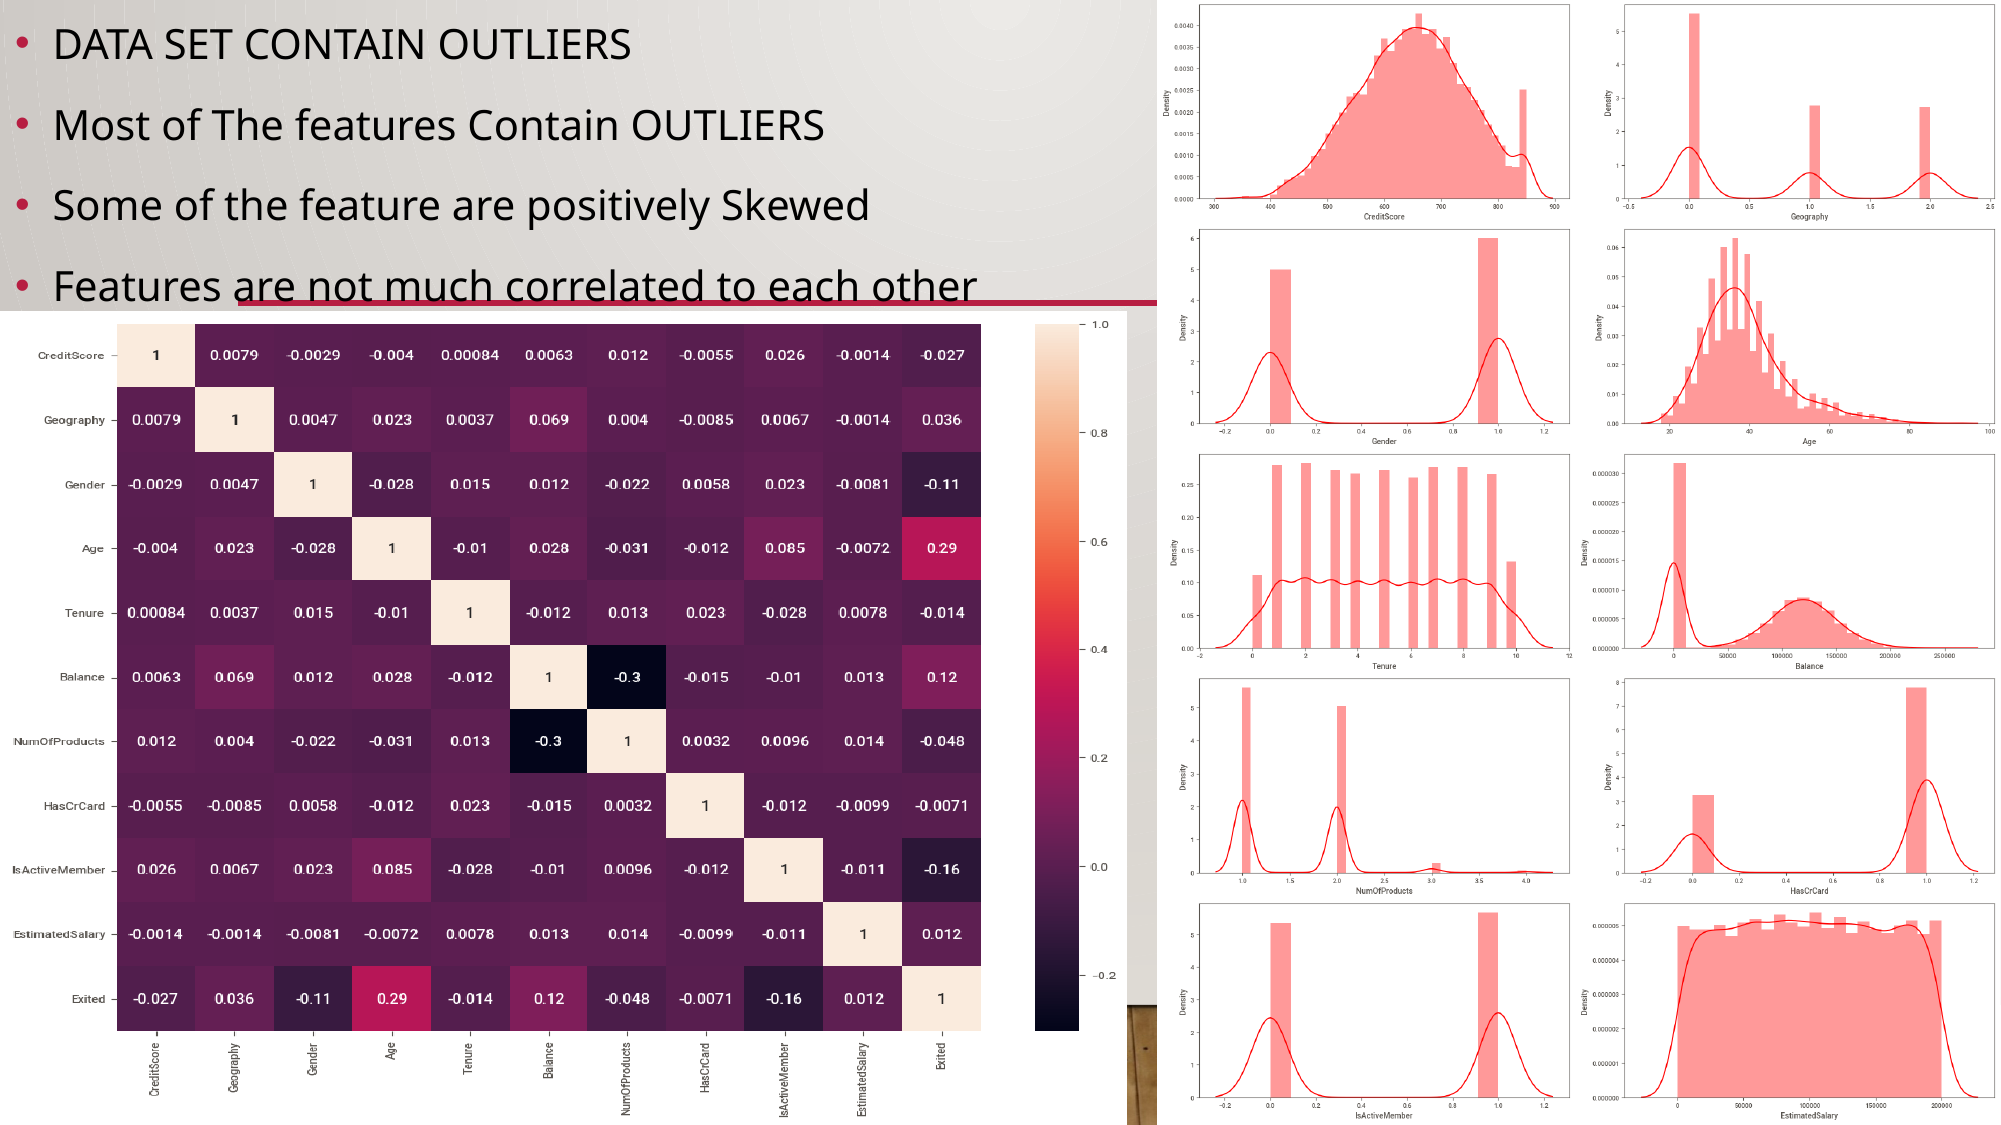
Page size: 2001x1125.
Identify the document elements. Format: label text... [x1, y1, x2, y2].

picture [0, 311, 1127, 1125]
list DATA SET CONTAIN OUTLIERS Most of The features Contain OUTLIERS Some of the feature are positively Skewed Features are not much correlated to each other [0, 0, 1157, 1125]
picture [1157, 0, 2000, 1125]
